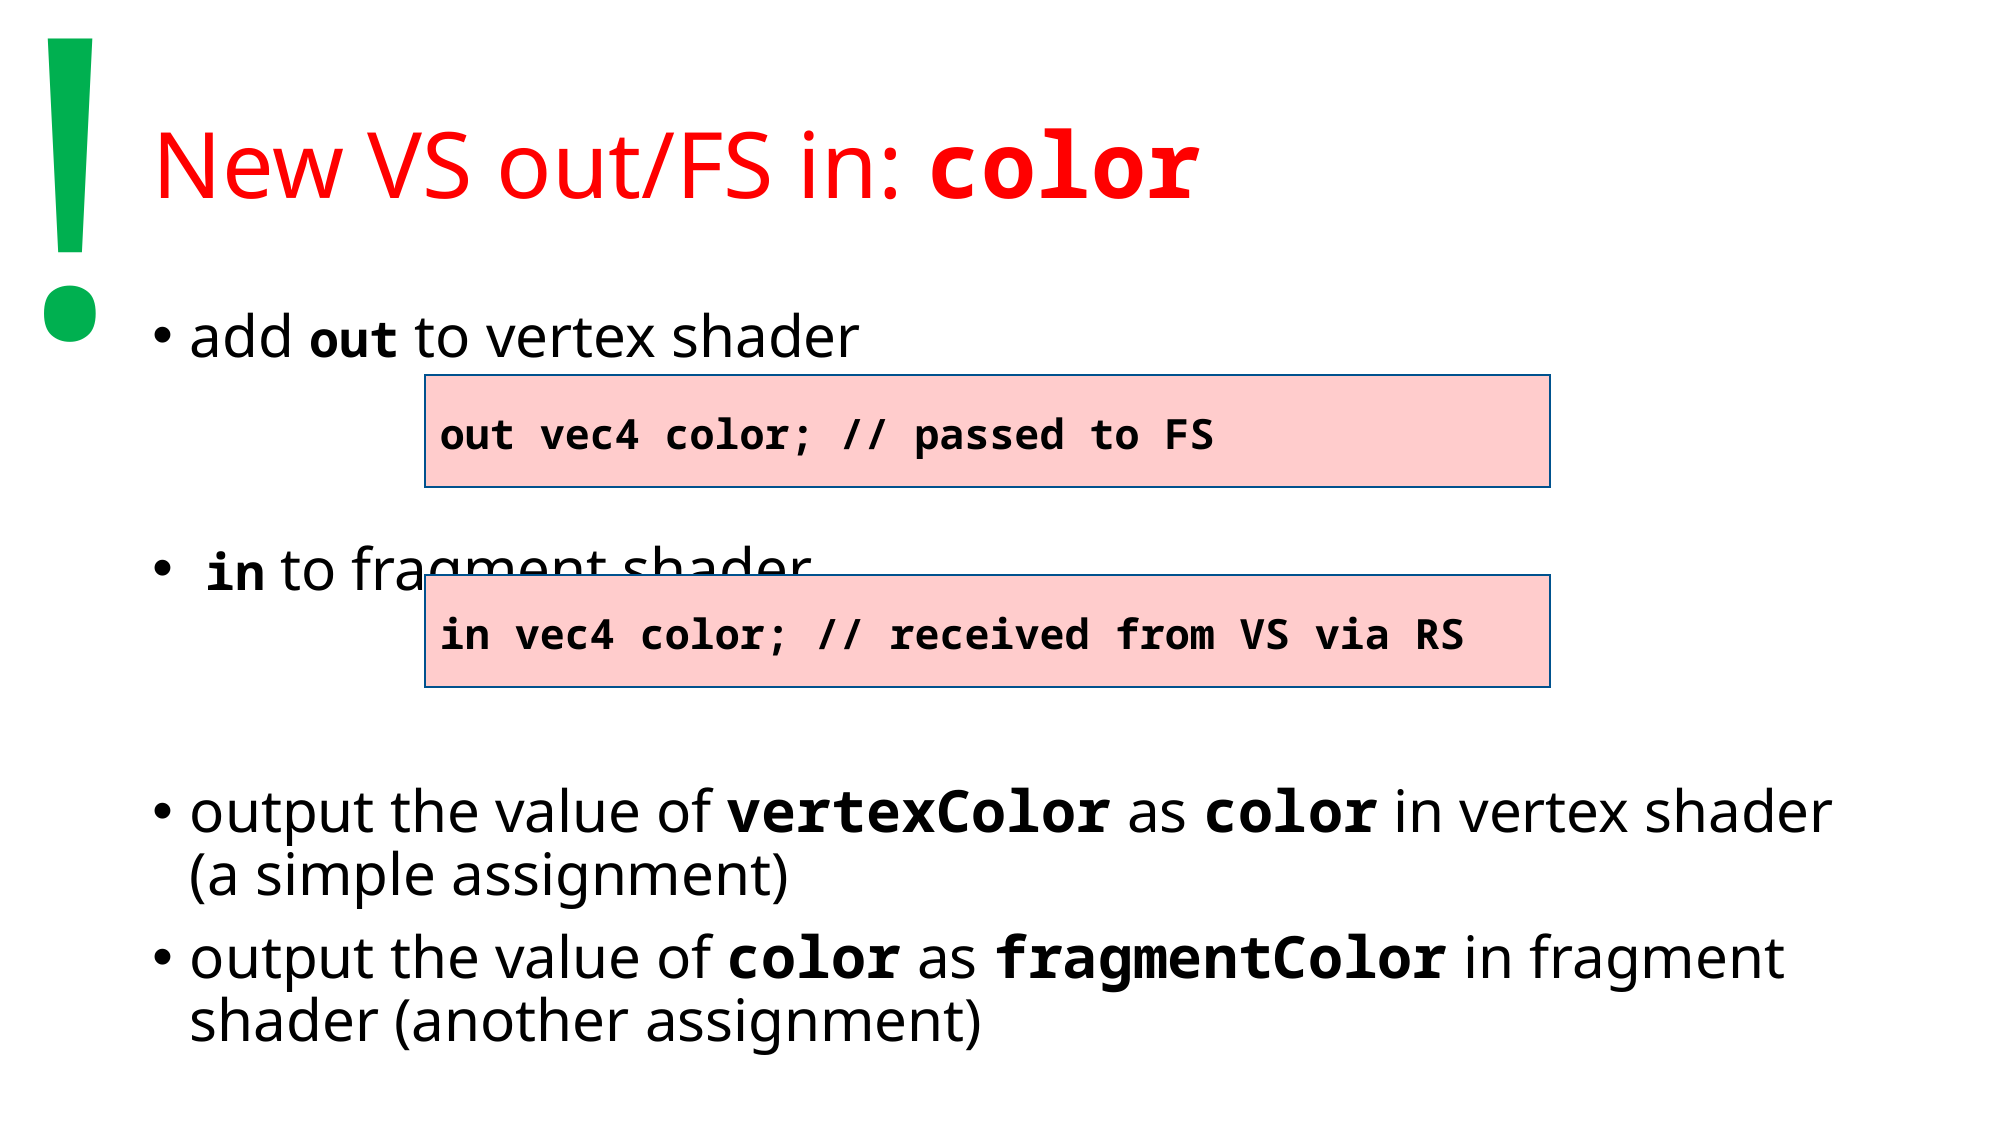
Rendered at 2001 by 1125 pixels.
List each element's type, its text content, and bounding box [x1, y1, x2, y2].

text_box in vec4 color; // received from VS via RS [424, 574, 1551, 688]
list add out to vertex shader in to fragment shader output the value of vertexColor as color in vertex shader (a simple assignment) output the value of color as fragmentColor in fragment shader (another assignment) [137, 299, 1863, 1014]
text_box out vec4 color; // passed to FS [424, 374, 1551, 488]
title New VS out/FS in: color [137, 59, 1863, 278]
text_box ! [0, 0, 86, 428]
